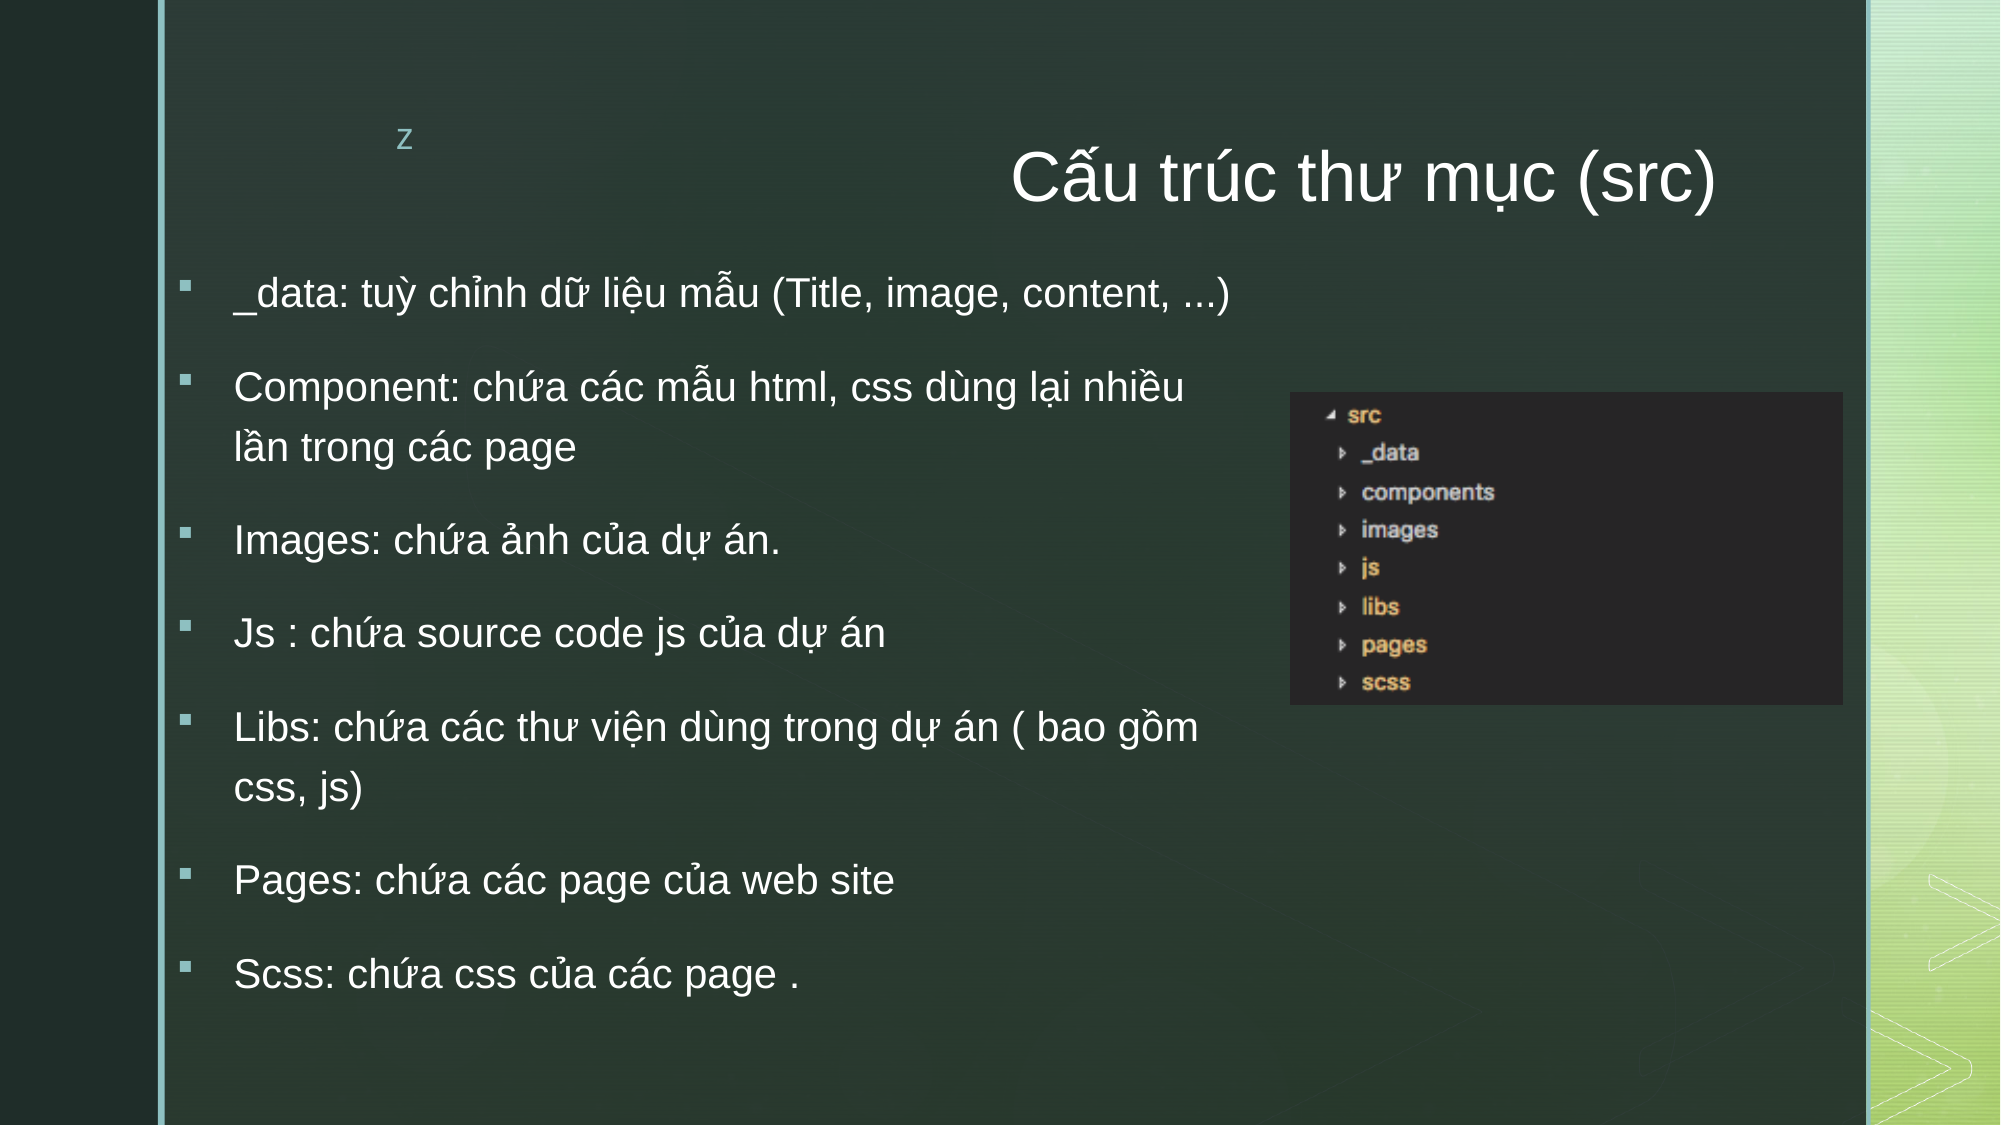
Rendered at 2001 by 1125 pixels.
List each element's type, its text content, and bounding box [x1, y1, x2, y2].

title Cấu trúc thư mục (src) [428, 132, 1734, 310]
list _data: tuỳ chỉnh dữ liệu mẫu (Title, image, content, ...) Component: chứa các mẫu html, css dùng lại nhiều lần trong các page Images: chứa ảnh của dự án. Js : chứa source code js của dự án Libs: chứa các thư viện dùng trong dự án ( bao gồm css, js) Pages: chứa các page của web site Scss: chứa css của các page . [161, 220, 1254, 1125]
picture [1871, 0, 2001, 1125]
picture [1289, 392, 1843, 706]
